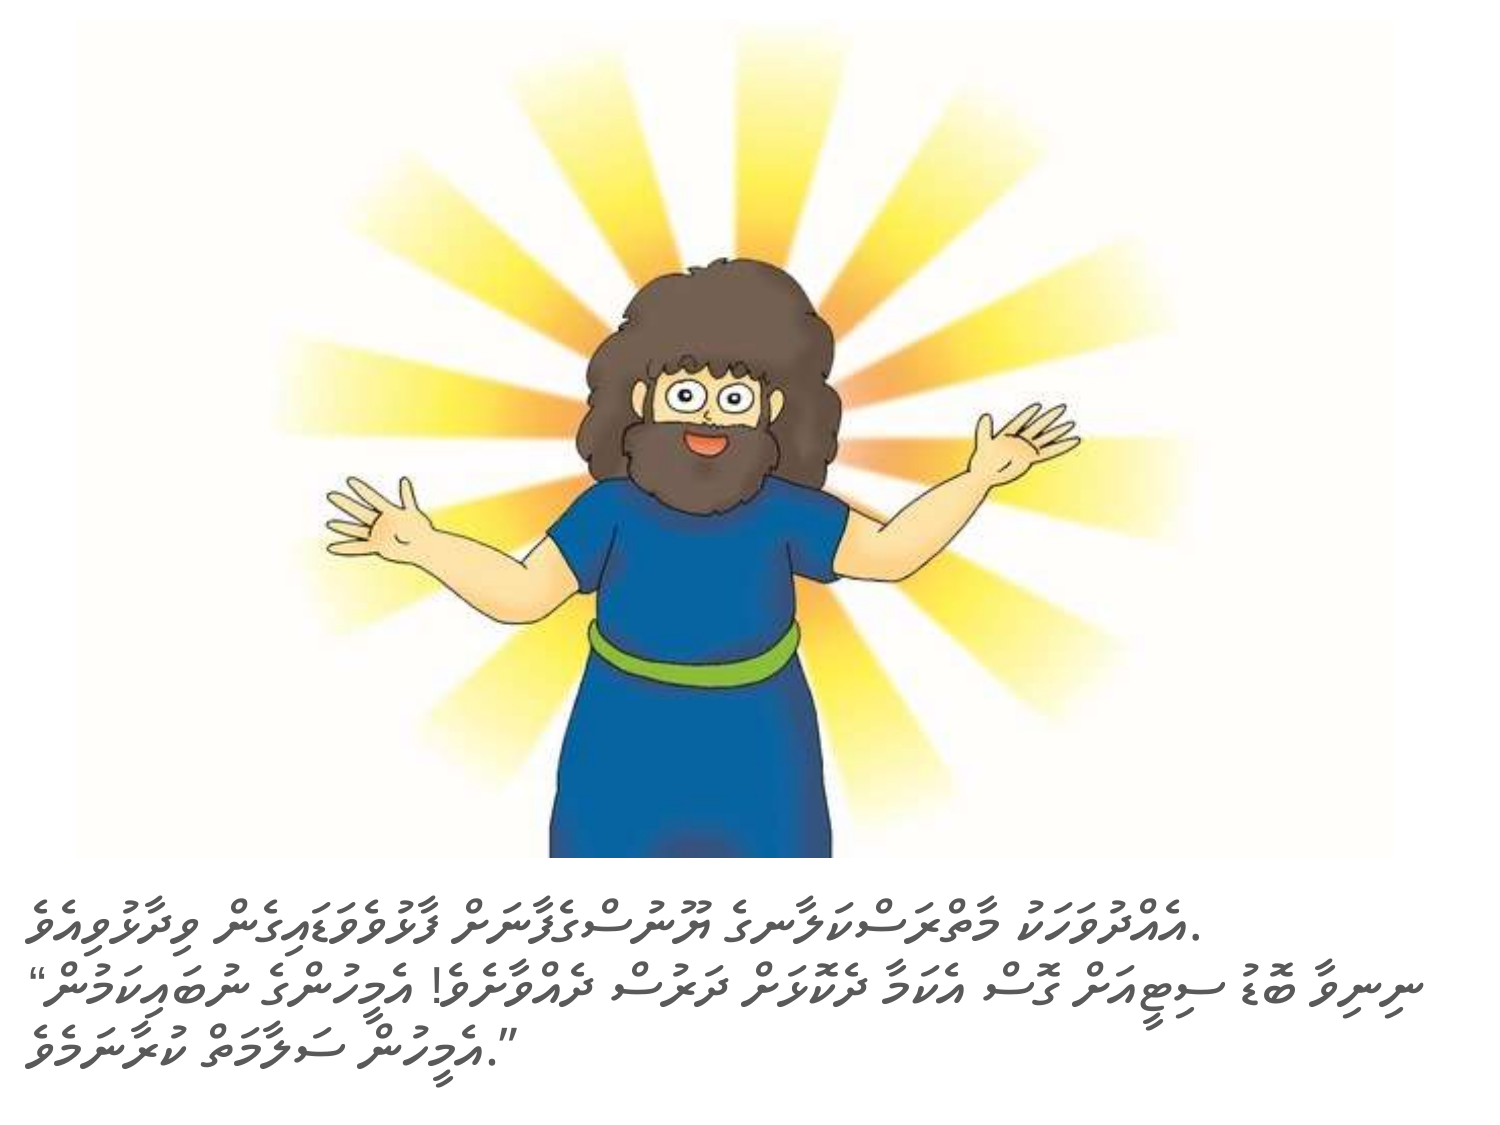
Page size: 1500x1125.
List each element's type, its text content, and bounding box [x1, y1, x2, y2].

text_box އެއްދުވަހަކު މާތްރަސްކަލާނގެ ޔޫނުސްގެފާނަށް ފާޅުވެވަޑައިގެން ވިދާޅުވިއެވެ. “ނިނިވާ ބޮޑު ސިޓީއަށް ގޮސް އެކަމާ ދެކޮޅަށް ދަރުސް ދެއްވާށެވެ! އެމީހުންގެ ނުބައިކަމުން އެމީހުން ސަލާމަތް ކުރާނަމެވެ.” [13, 881, 1500, 1084]
picture [76, 18, 1394, 858]
